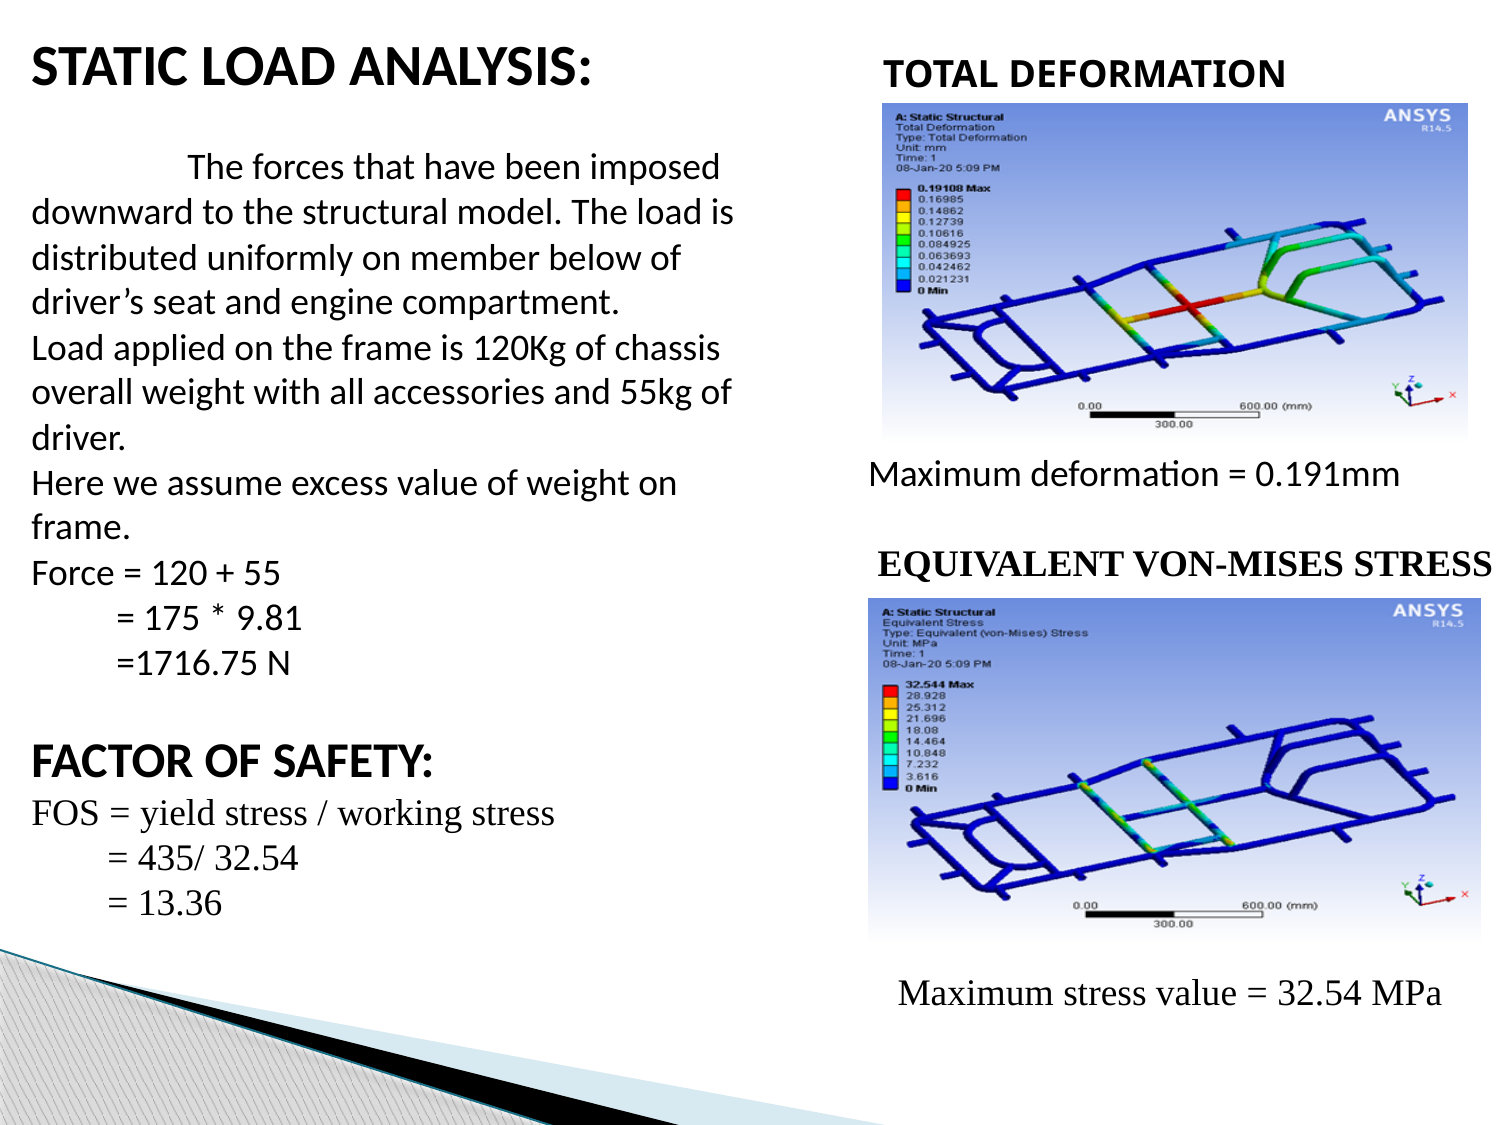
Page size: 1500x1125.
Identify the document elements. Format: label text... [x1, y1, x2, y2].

text_box TOTAL DEFORMATION [868, 42, 1338, 103]
picture [882, 103, 1468, 442]
text_box Maximum stress value = 32.54 MPa [882, 960, 1468, 1021]
text_box Maximum deformation = 0.191mm EQUIVALENT VON-MISES STRESS [853, 441, 1500, 592]
picture [867, 598, 1481, 942]
text_box STATIC LOAD ANALYSIS: The forces that have been imposed downward to the structural model. The load is distributed uniformly on member below of driver’s seat and engine compartment. Load applied on the frame is 120Kg of chassis overall weight with all accessories and 55kg of driver. Here we assume excess value of weight on frame. Force = 120 + 55 = 175 * 9.81 =1716.75 N FACTOR OF SAFETY: FOS = yield stress / working stress = 435/ 32.54 = 13.36 [16, 20, 767, 1020]
